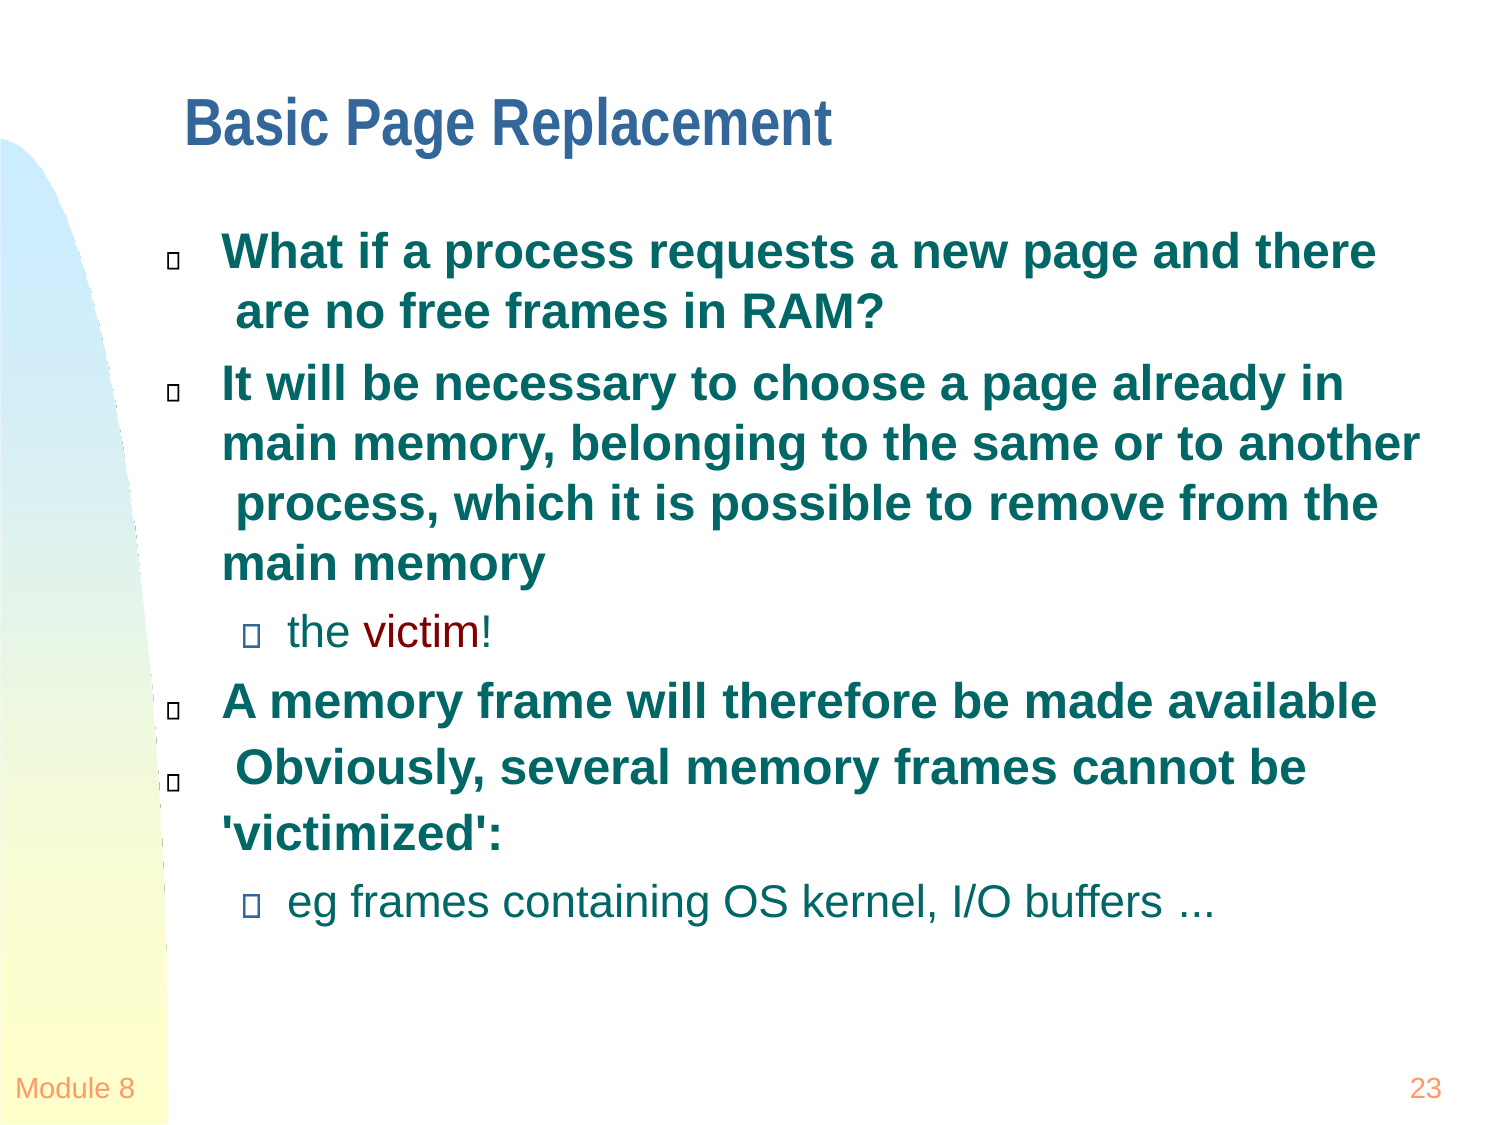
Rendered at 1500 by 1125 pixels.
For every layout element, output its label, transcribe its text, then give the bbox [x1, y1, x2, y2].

picture [0, 138, 169, 1125]
text_box [165, 374, 198, 408]
text_box [165, 764, 198, 798]
text_box [165, 242, 198, 276]
text_box What if a process requests a new page and there are no free frames in RAM? It will be necessary to choose a page already in main memory, belonging to the same or to another process, which it is possible to remove from the main memory the victim! A memory frame will therefore be made available Obviously, several memory frames cannot be 'victimized': eg frames containing OS kernel, I/O buffers ... [219, 216, 1429, 927]
title Basic Page Replacement [182, 77, 1075, 268]
text_box 23 [1403, 1069, 1449, 1105]
text_box [165, 692, 198, 726]
text_box Module 8 [12, 1069, 137, 1105]
